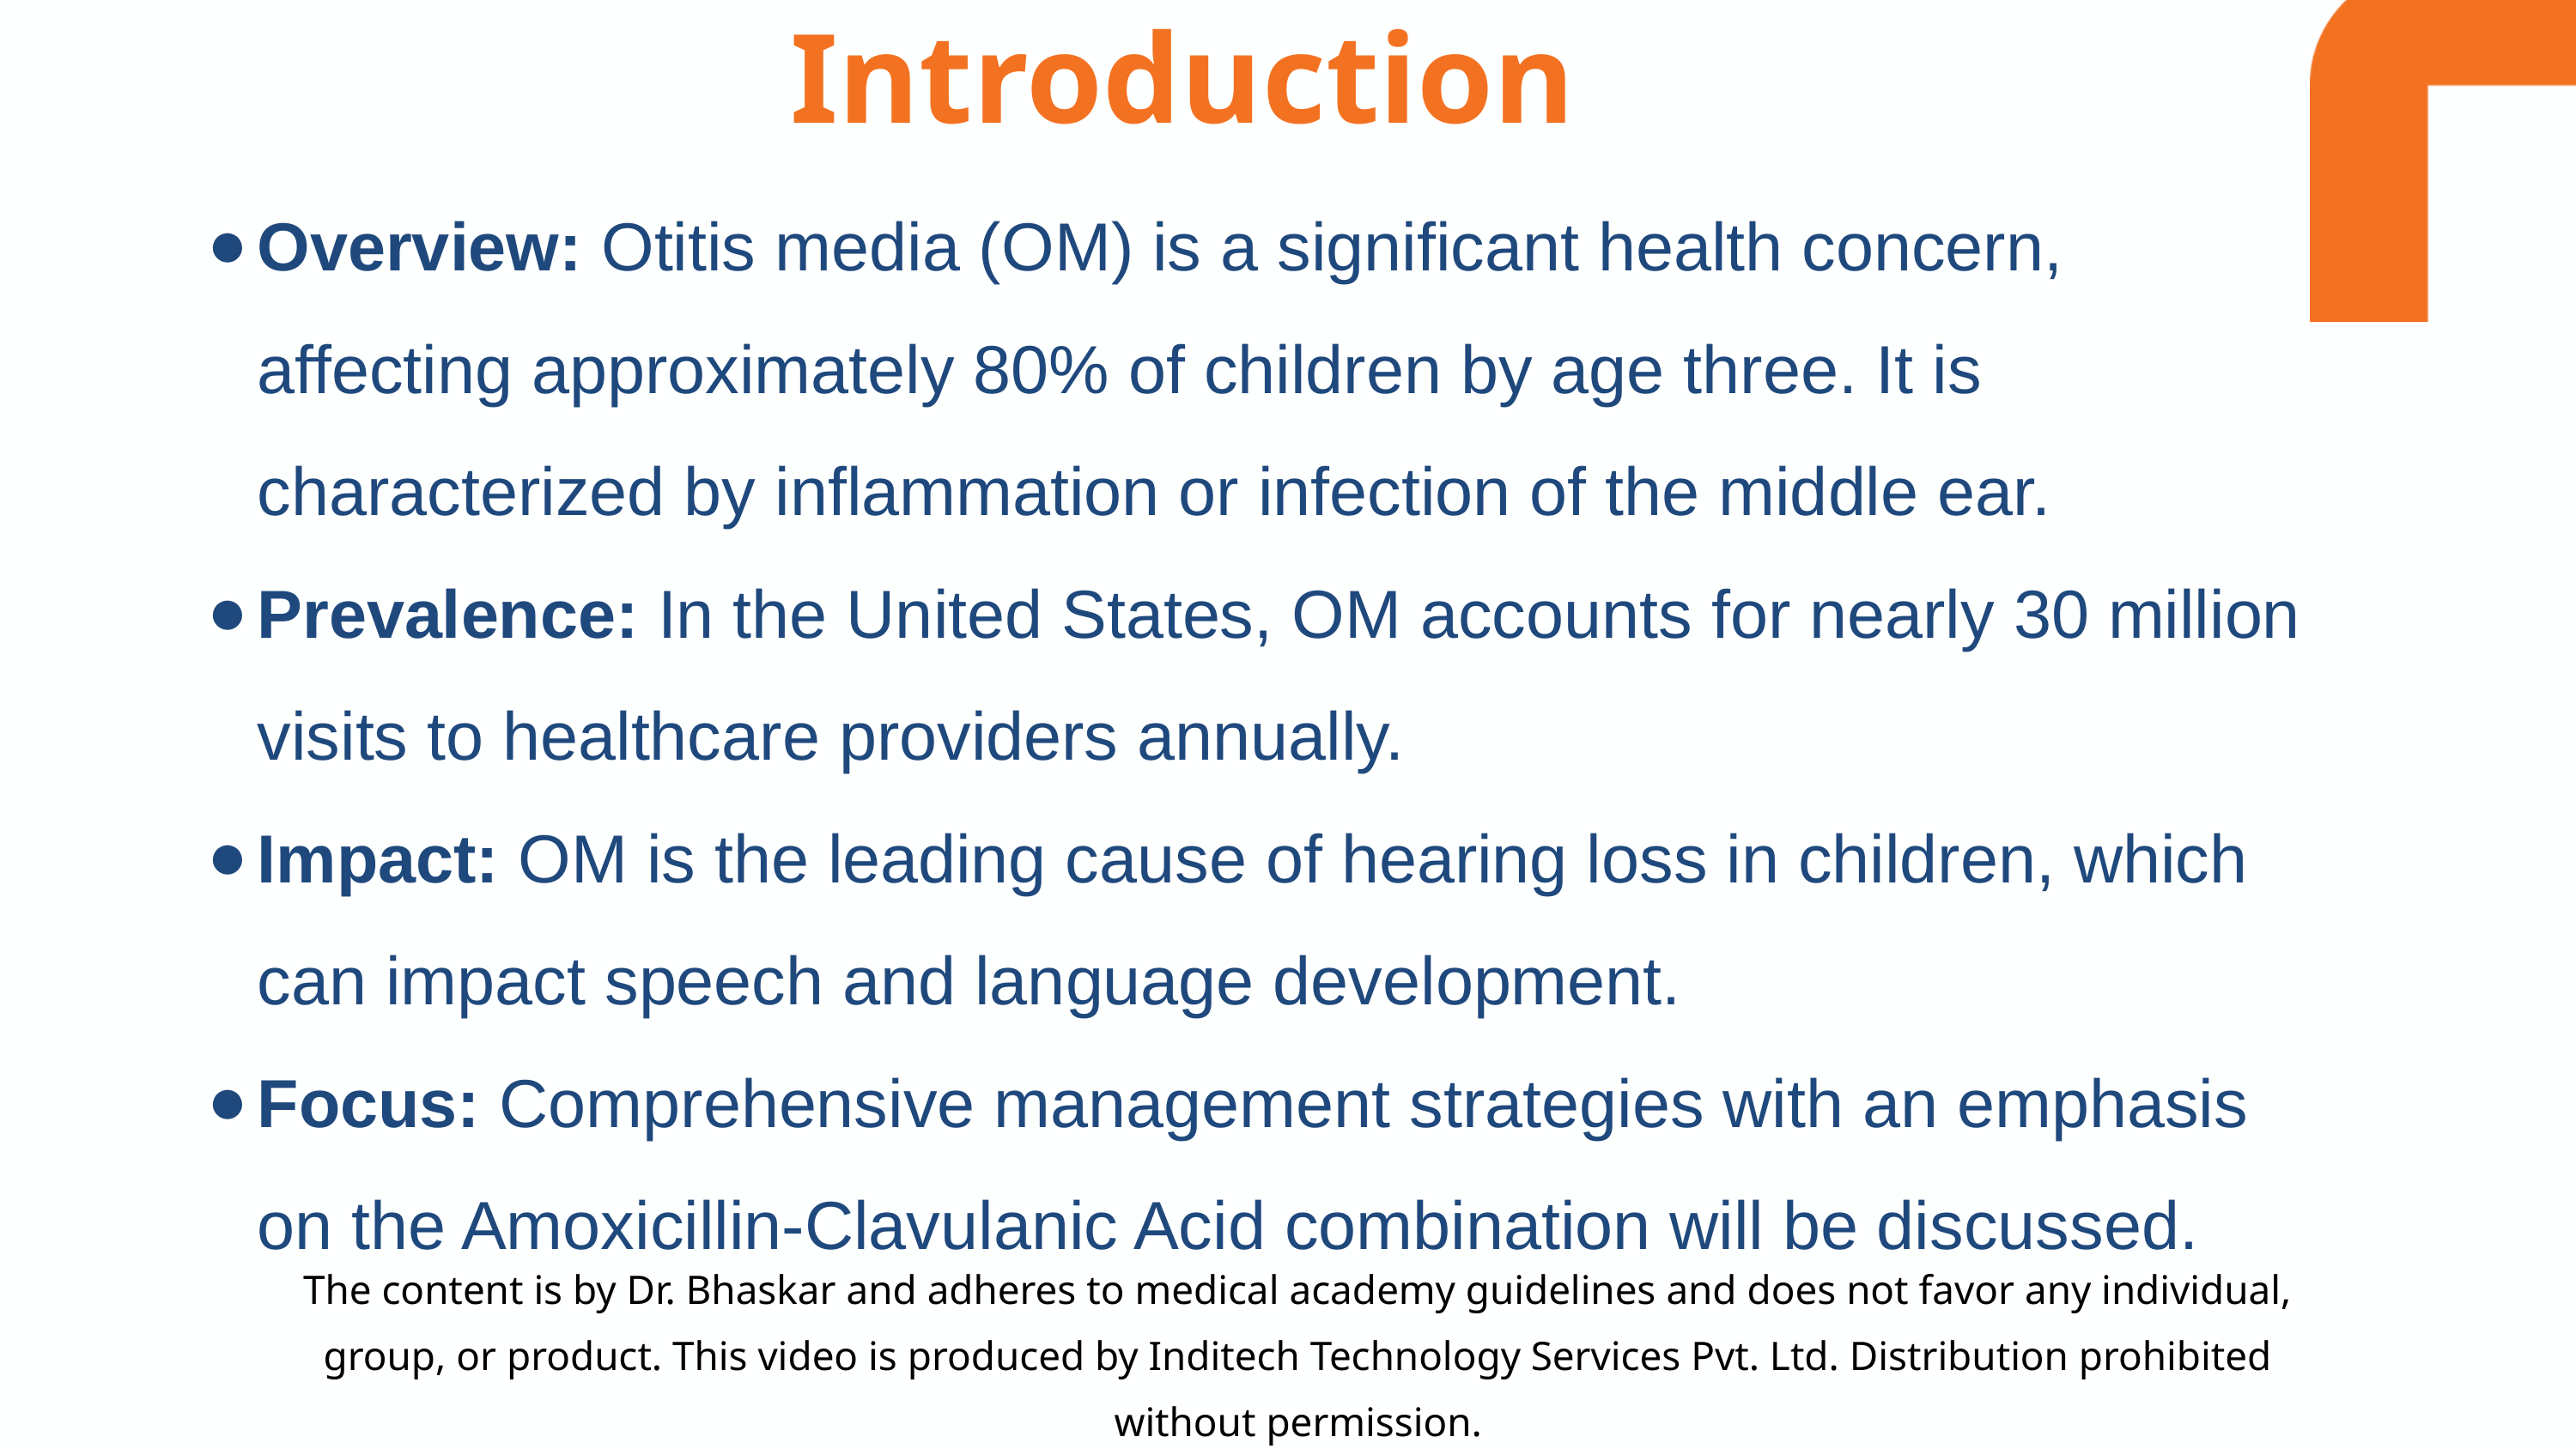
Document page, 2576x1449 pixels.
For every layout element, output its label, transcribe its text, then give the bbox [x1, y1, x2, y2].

text_box The content is by Dr. Bhaskar and adheres to medical academy guidelines and does not favor any individual, group, or product. This video is produced by Inditech Technology Services Pvt. Ltd. Distribution prohibited without permission. [260, 1276, 2336, 1445]
text_box [2310, 0, 2576, 322]
text_box Overview: Otitis media (OM) is a significant health concern, affecting approximately 80% of children by age three. It is characterized by inflammation or infection of the middle ear. Prevalence: In the United States, OM accounts for nearly 30 million visits to healthcare providers annually. Impact: OM is the leading cause of hearing loss in children, which can impact speech and language development. Focus: Comprehensive management strategies with an emphasis on the Amoxicillin-Clavulanic Acid combination will be discussed. [179, 149, 2336, 1276]
text_box Introduction [126, 0, 2239, 149]
